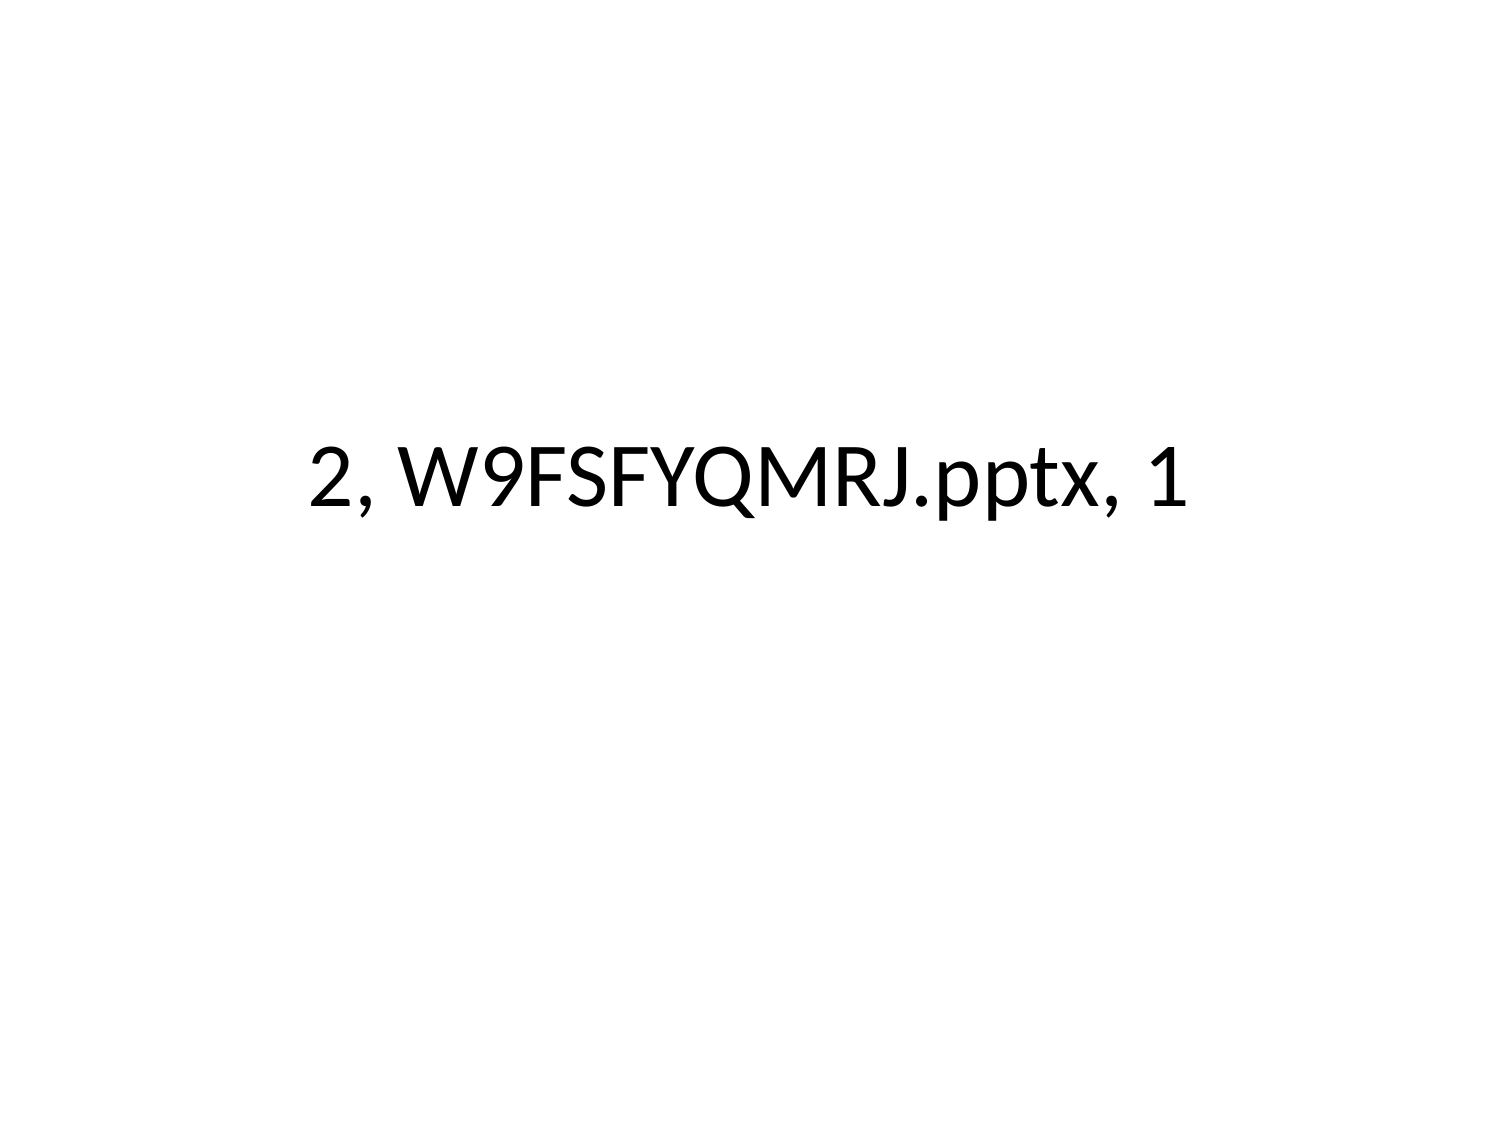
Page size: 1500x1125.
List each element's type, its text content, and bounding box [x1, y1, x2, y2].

title 2, W9FSFYQMRJ.pptx, 1 [112, 349, 1388, 591]
